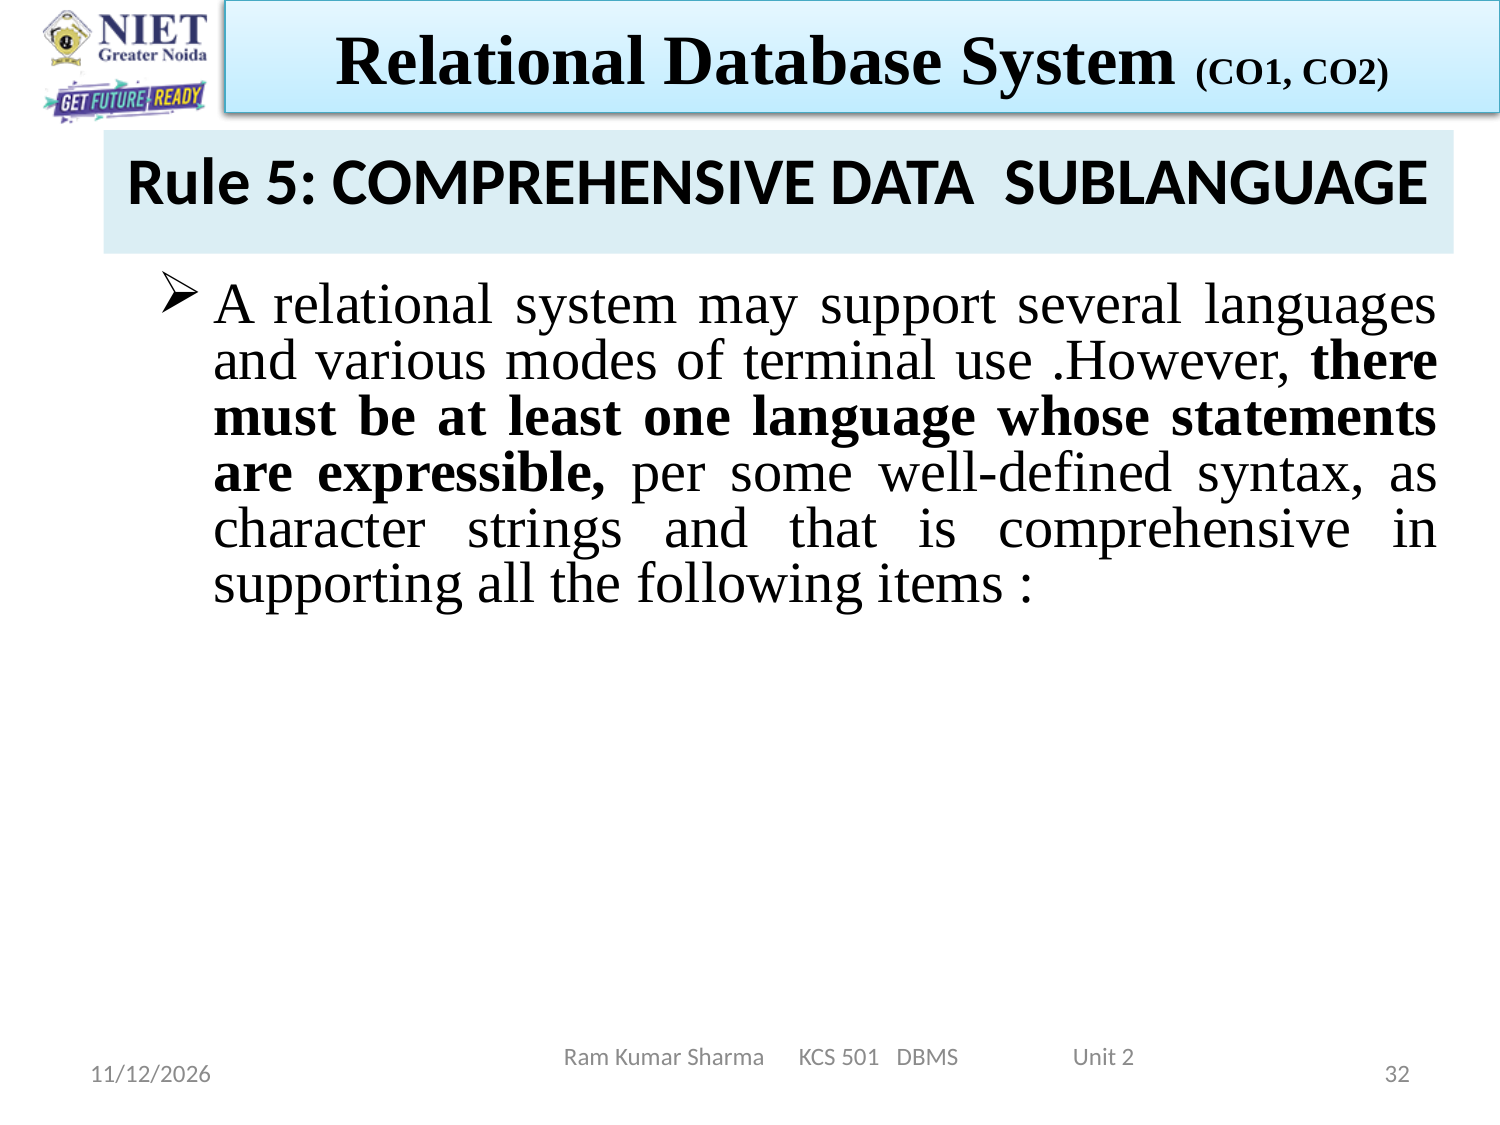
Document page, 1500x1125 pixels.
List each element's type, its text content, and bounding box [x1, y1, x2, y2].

slide_number 32 [1074, 1042, 1425, 1103]
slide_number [75, 1042, 425, 1103]
picture [5, 0, 244, 134]
footer Ram Kumar Sharma KCS 501 DBMS Unit 2 [462, 1025, 1238, 1085]
text_box Relational Database System (CO1, CO2) [224, 0, 1500, 113]
list A relational system may support several languages and various modes of terminal use .However, there must be at least one language whose statements are expressible, per some well-defined syntax, as character strings and that is comprehensive in supporting all the following items : [142, 271, 1454, 902]
title Rule 5: COMPREHENSIVE DATA SUBLANGUAGE [103, 130, 1454, 254]
